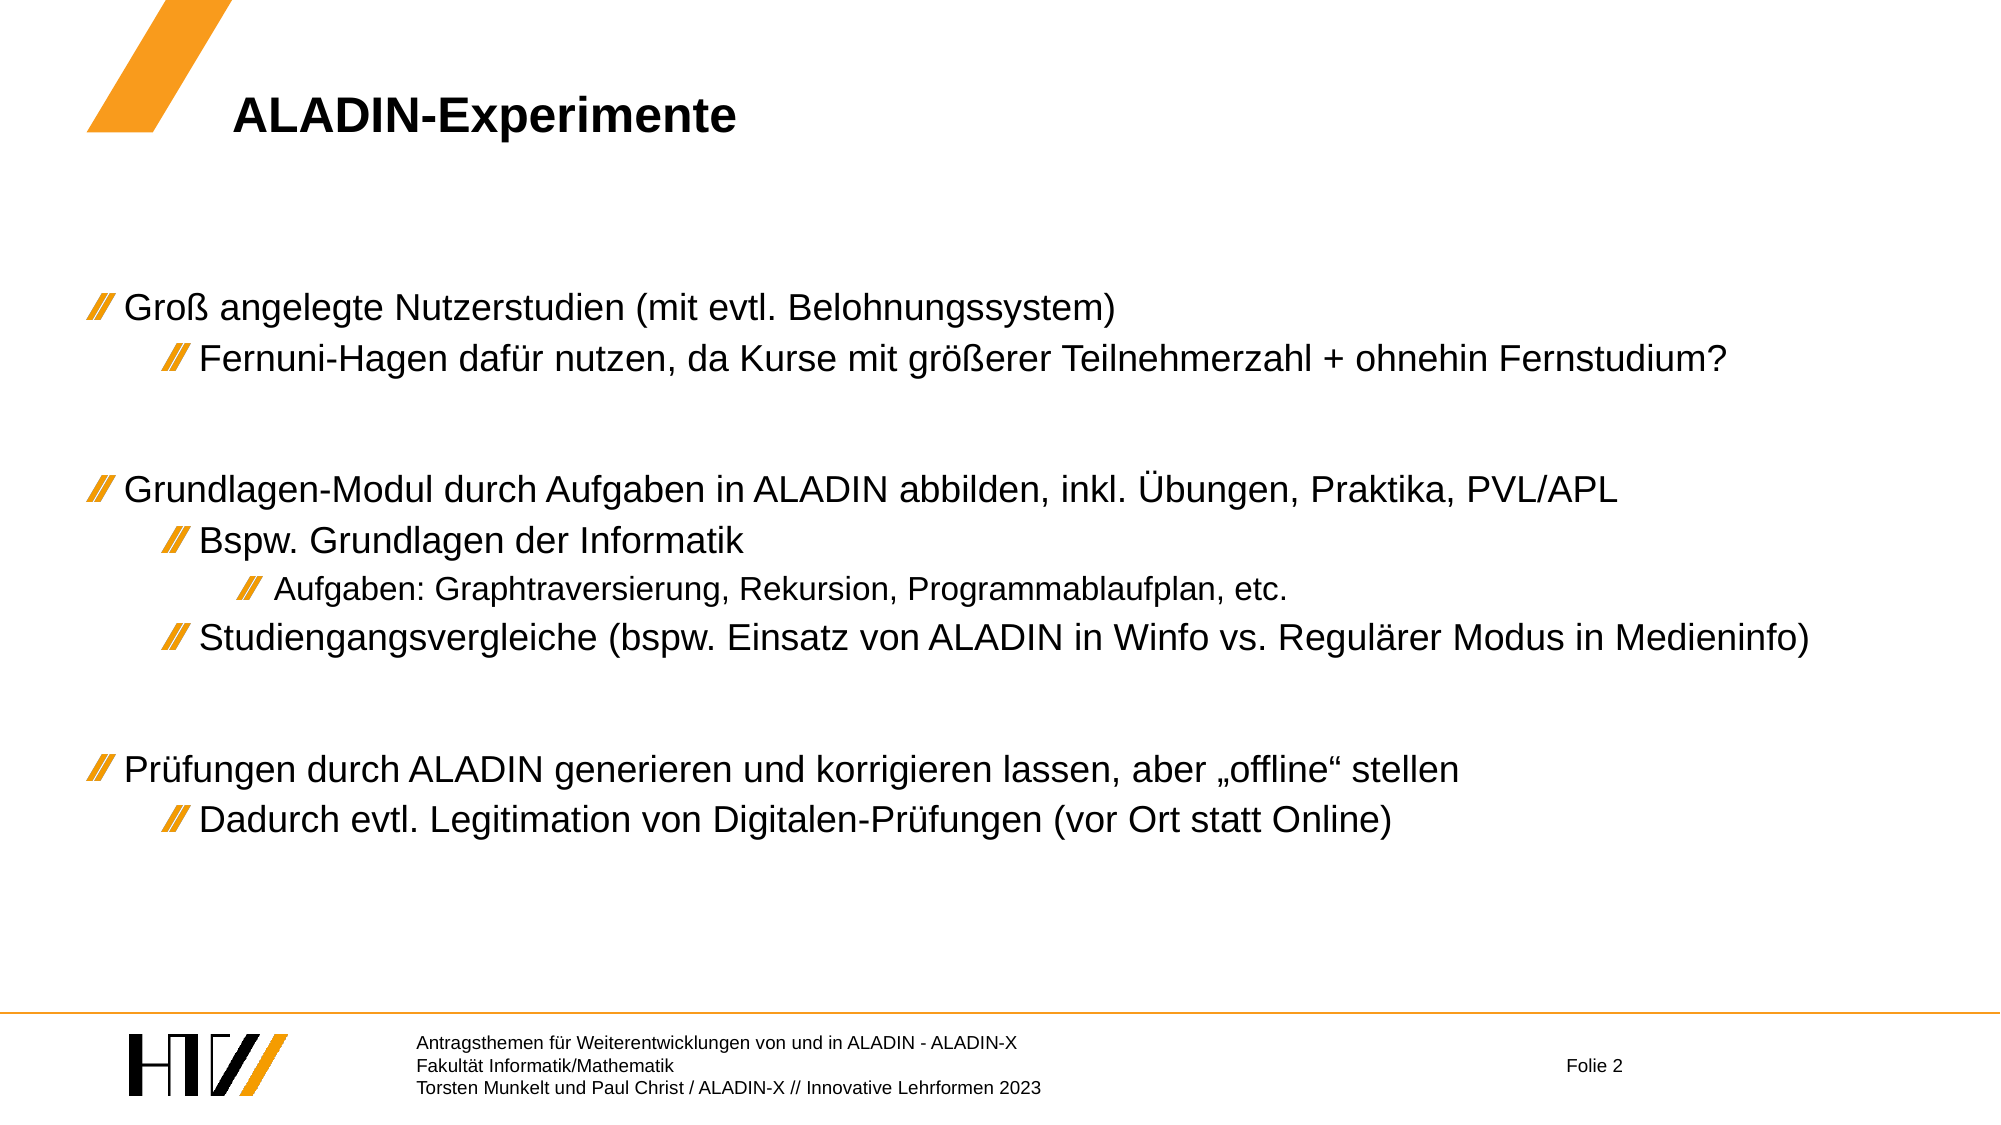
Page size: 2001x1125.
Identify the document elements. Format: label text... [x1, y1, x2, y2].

picture [86, 475, 114, 502]
picture [161, 343, 189, 371]
picture [86, 754, 114, 781]
picture [161, 623, 189, 650]
list Groß angelegte Nutzerstudien (mit evtl. Belohnungssystem) Fernuni-Hagen dafür nutzen, da Kurse mit größerer Teilnehmerzahl + ohnehin Fernstudium? Grundlagen-Modul durch Aufgaben in ALADIN abbilden, inkl. Übungen, Praktika, PVL/APL Bspw. Grundlagen der Informatik Aufgaben: Graphtraversierung, Rekursion, Programmablaufplan, etc. Studiengangsvergleiche (bspw. Einsatz von ALADIN in Winfo vs. Regulärer Modus in Medieninfo) Prüfungen durch ALADIN generieren und korrigieren lassen, aber „offline“ stellen Dadurch evtl. Legitimation von Digitalen-Prüfungen (vor Ort statt Online) [86, 288, 1859, 858]
title ALADIN-Experimente [232, 40, 1908, 144]
picture [236, 576, 261, 600]
picture [161, 526, 189, 553]
picture [86, 293, 114, 320]
picture [129, 1034, 288, 1096]
picture [161, 805, 189, 832]
